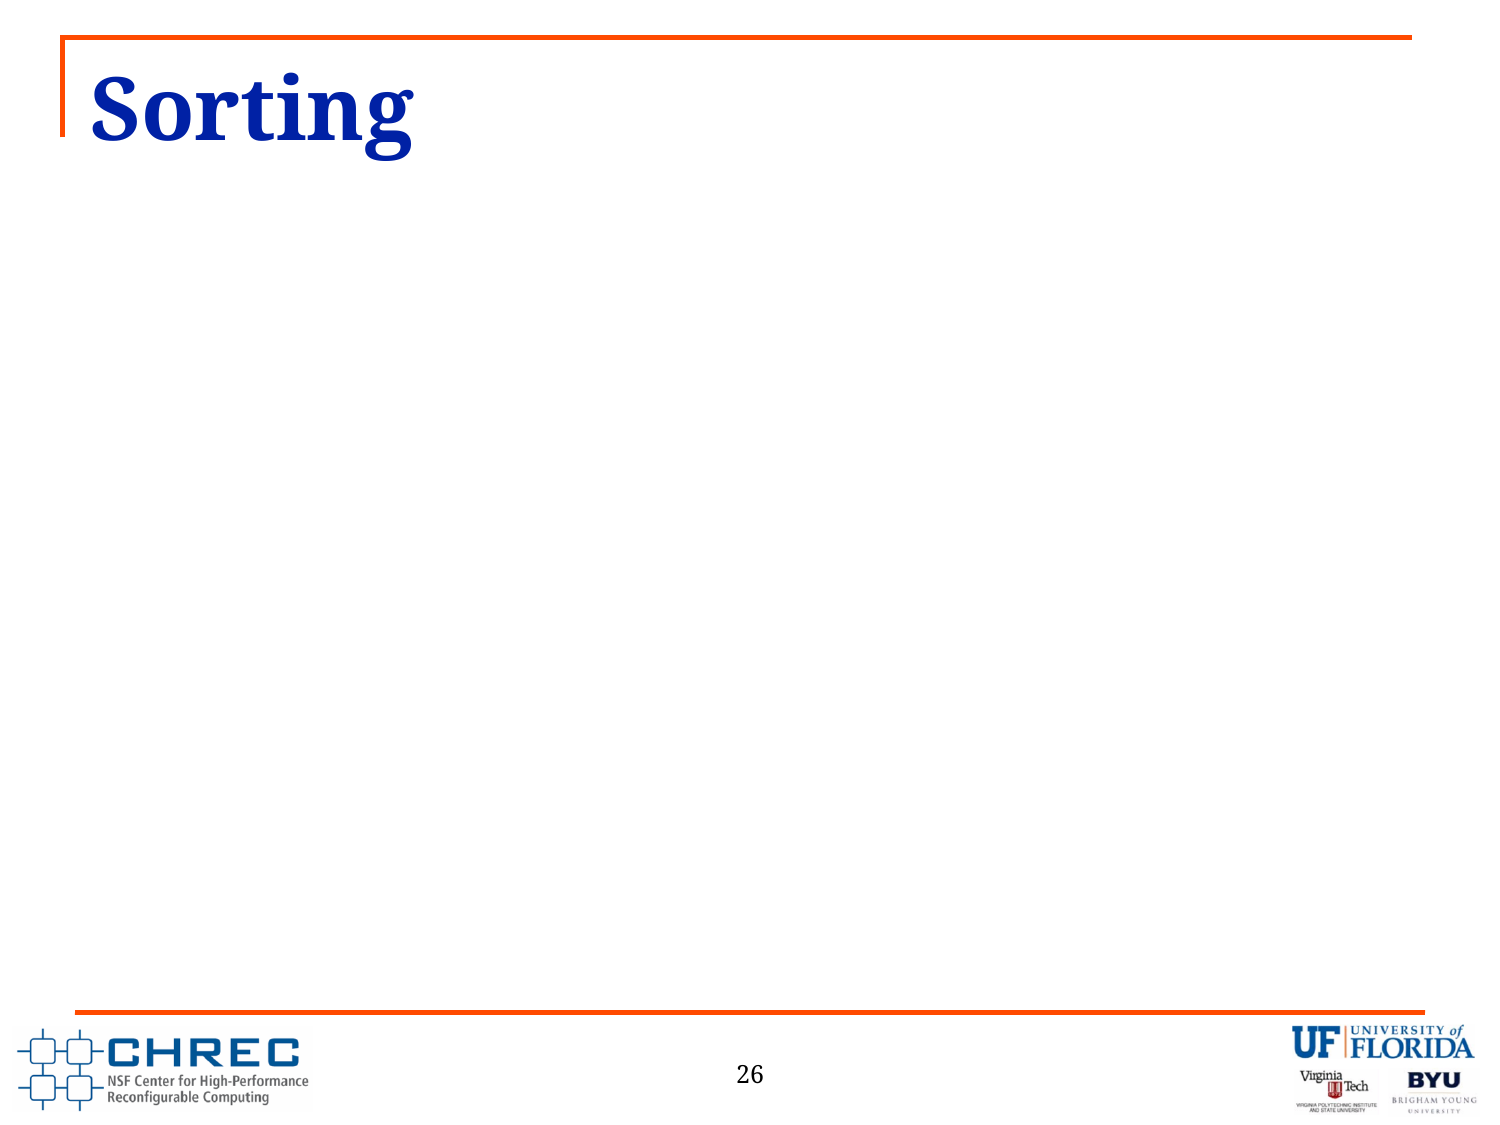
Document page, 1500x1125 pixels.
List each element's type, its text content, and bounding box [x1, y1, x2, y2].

slide_number 26 [599, 1024, 901, 1101]
picture [12, 1026, 313, 1112]
title Sorting [74, 45, 1426, 201]
picture [1287, 1021, 1485, 1117]
